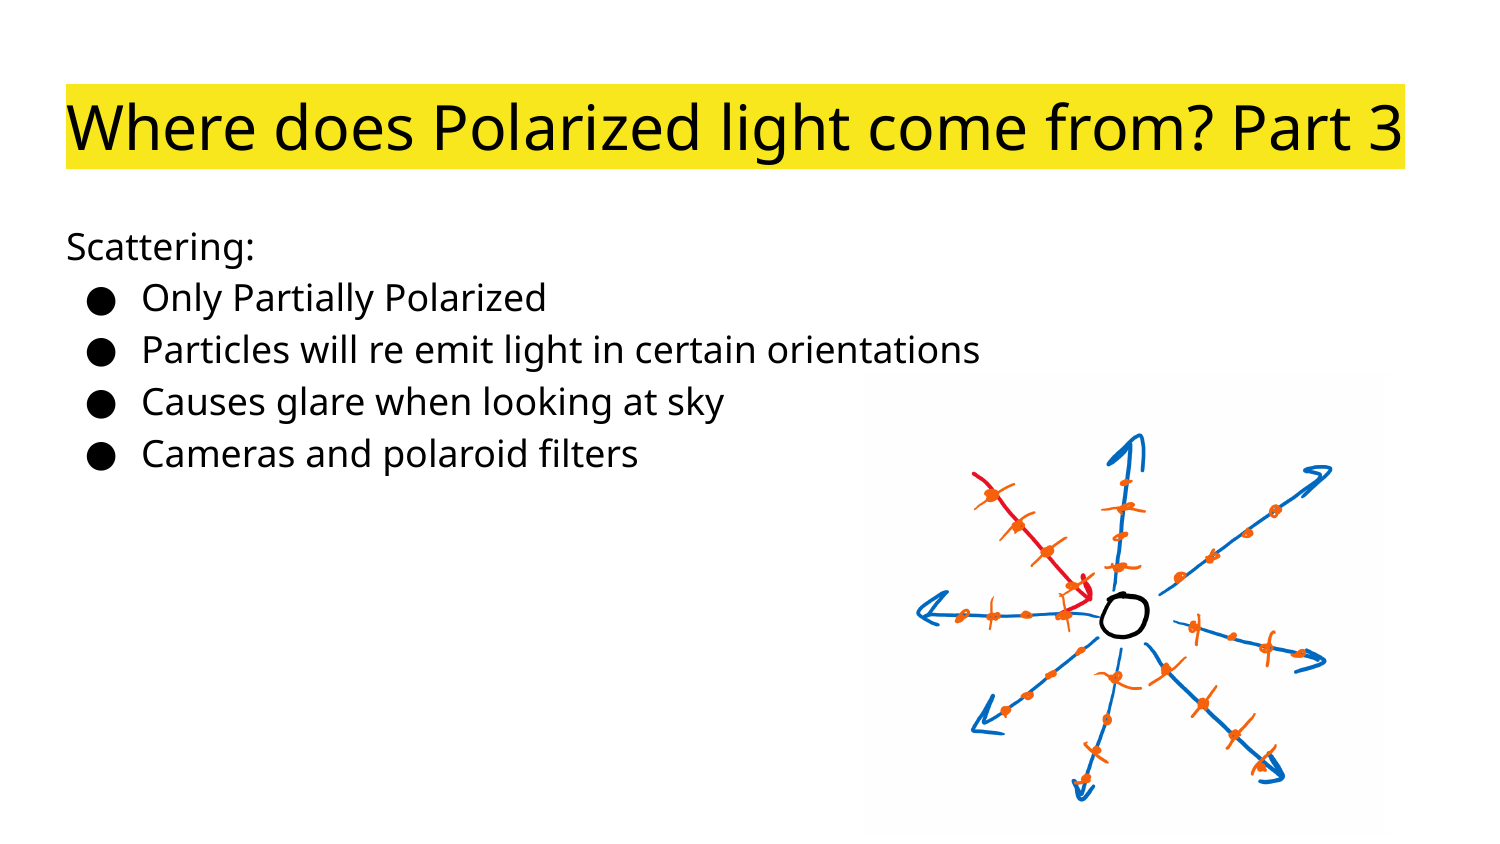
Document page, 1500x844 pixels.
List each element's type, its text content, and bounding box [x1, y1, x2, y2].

title Where does Polarized light come from? Part 3 [51, 72, 1449, 167]
picture [863, 371, 1391, 837]
list Scattering: Only Partially Polarized Particles will re emit light in certain orientations Causes glare when looking at sky Cameras and polaroid filters [51, 200, 1449, 813]
